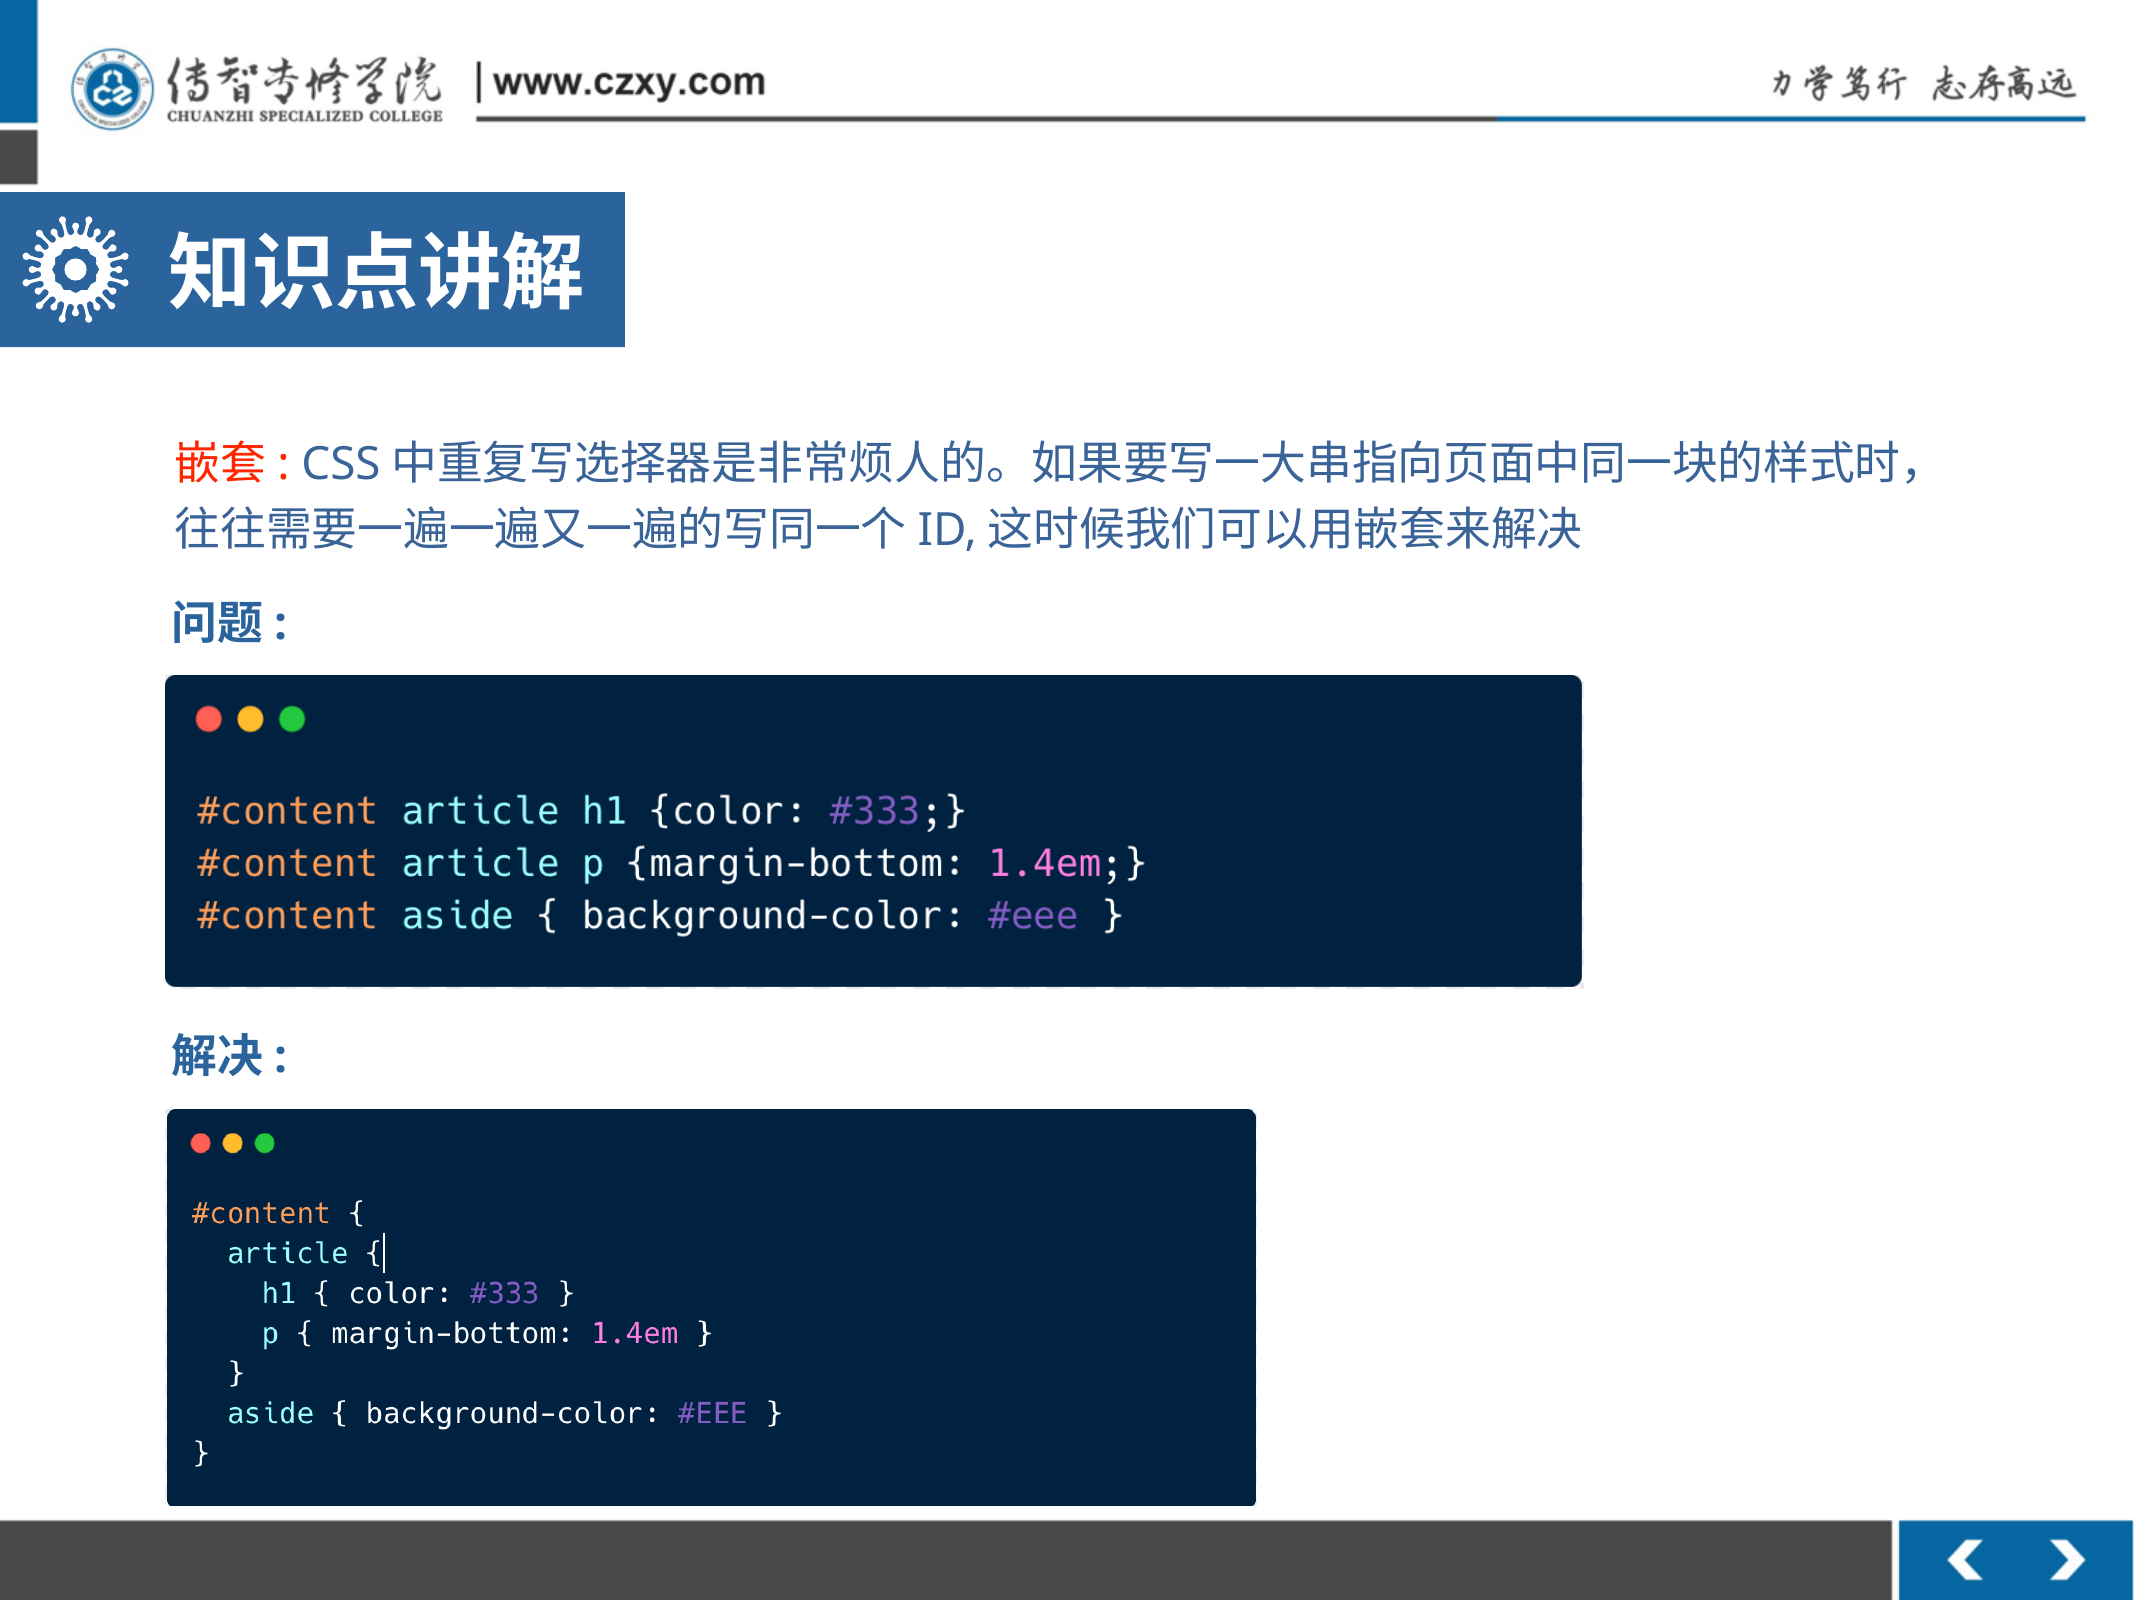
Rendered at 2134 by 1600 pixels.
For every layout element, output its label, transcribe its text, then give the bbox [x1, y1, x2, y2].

picture [0, 0, 2134, 1600]
text_box 问题: [163, 573, 296, 657]
text_box 解决: [163, 1007, 296, 1090]
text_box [0, 191, 626, 348]
text_box 嵌套: CSS中重复写选择器是非常烦人的。如果要写一大串指向页面中同一块的样式时，往往需要一遍一遍又一遍的写同一个ID,这时候我们可以用嵌套来解决 [166, 414, 1969, 563]
